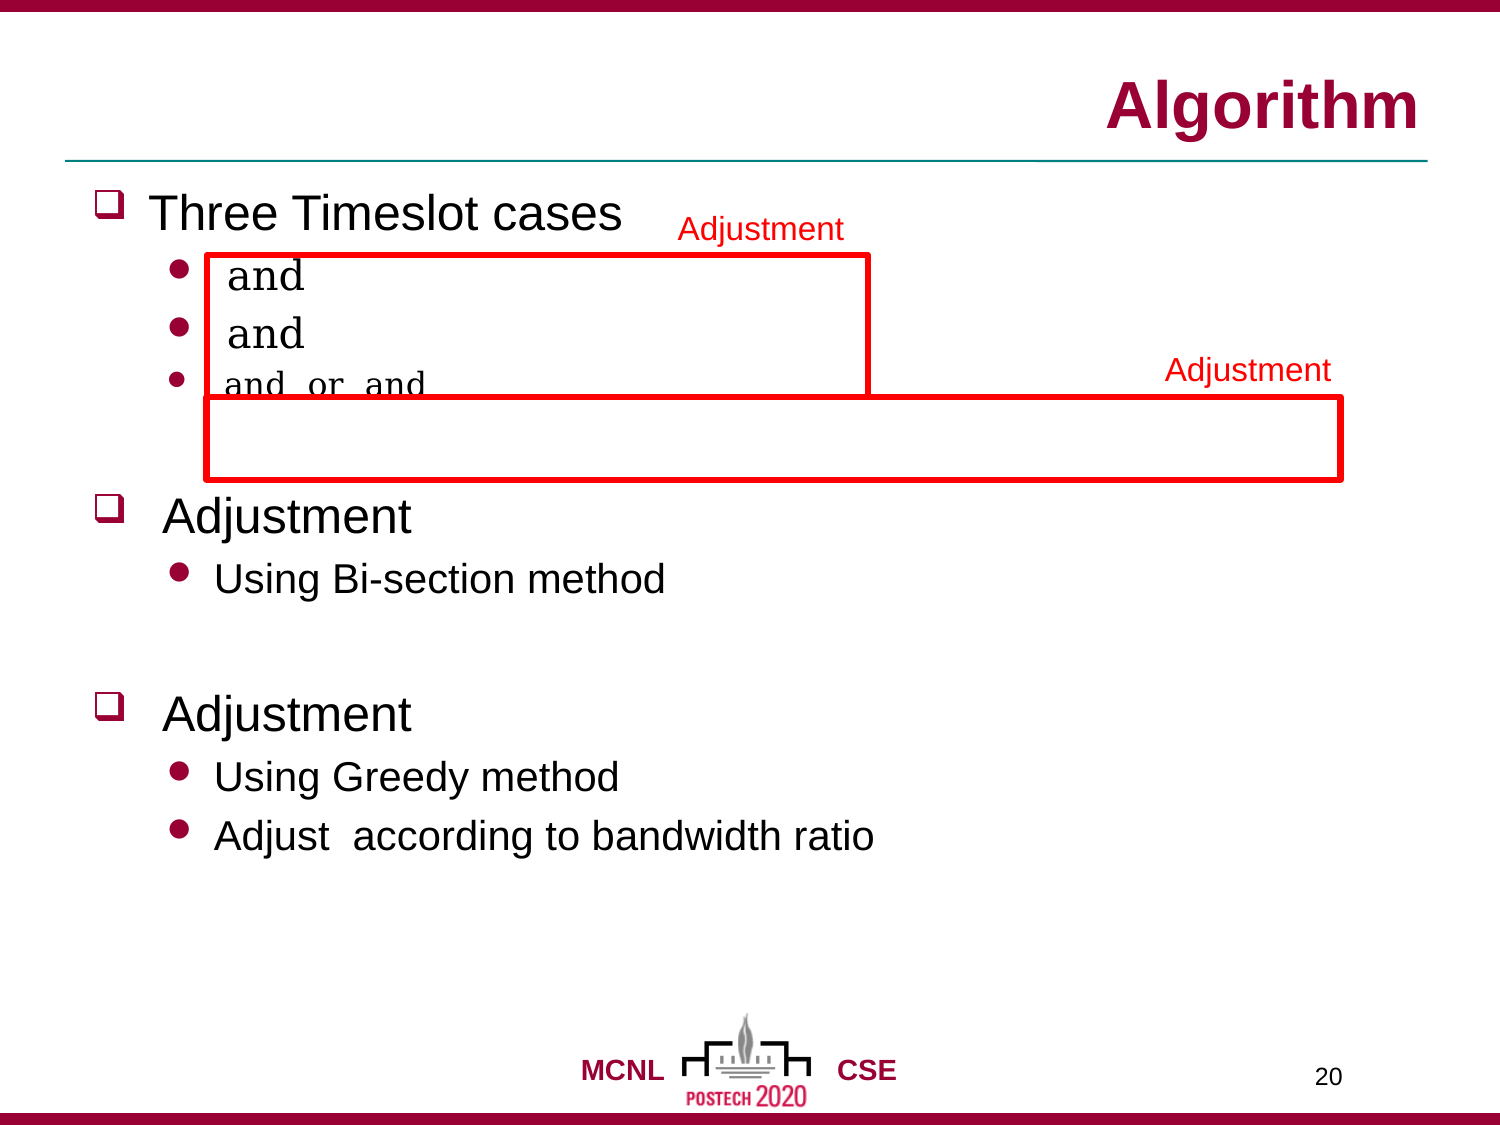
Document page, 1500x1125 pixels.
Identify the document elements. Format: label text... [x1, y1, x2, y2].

text_box [206, 255, 869, 397]
slide_number 20 [1299, 1052, 1425, 1113]
title Algorithm [74, 36, 1436, 150]
picture [672, 1012, 820, 1111]
text_box [206, 397, 1341, 480]
